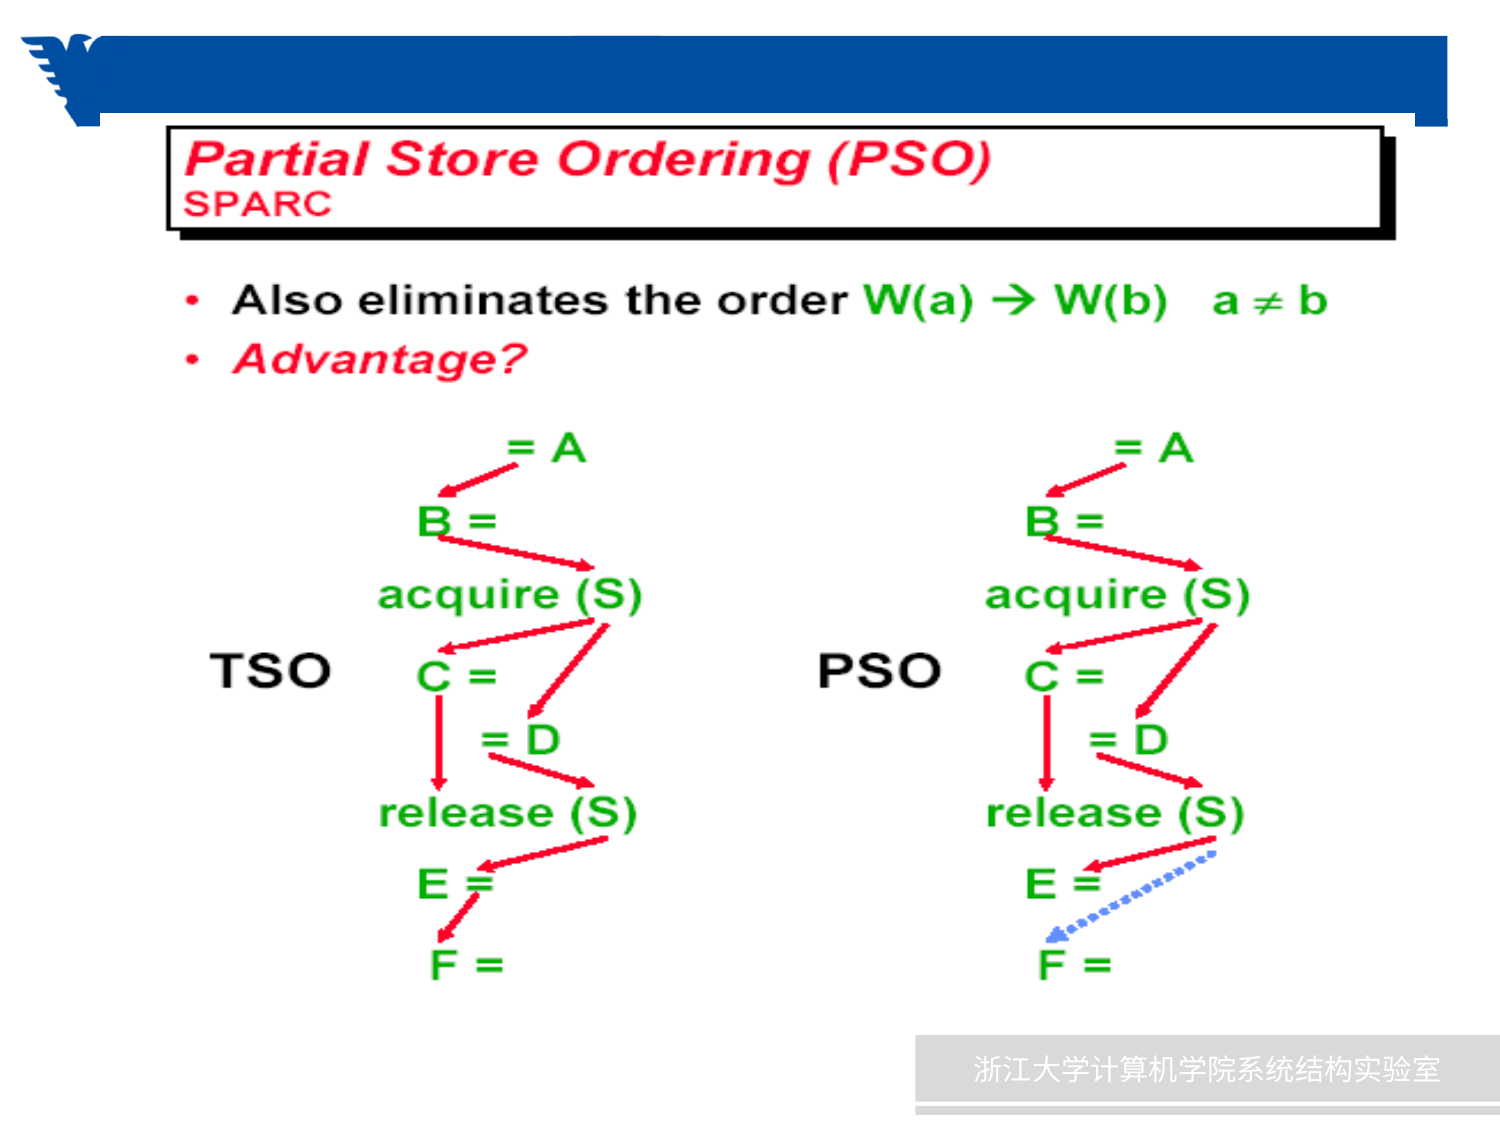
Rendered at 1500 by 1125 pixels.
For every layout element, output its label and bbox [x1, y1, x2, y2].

list [99, 113, 1415, 1011]
picture [5, 19, 148, 127]
